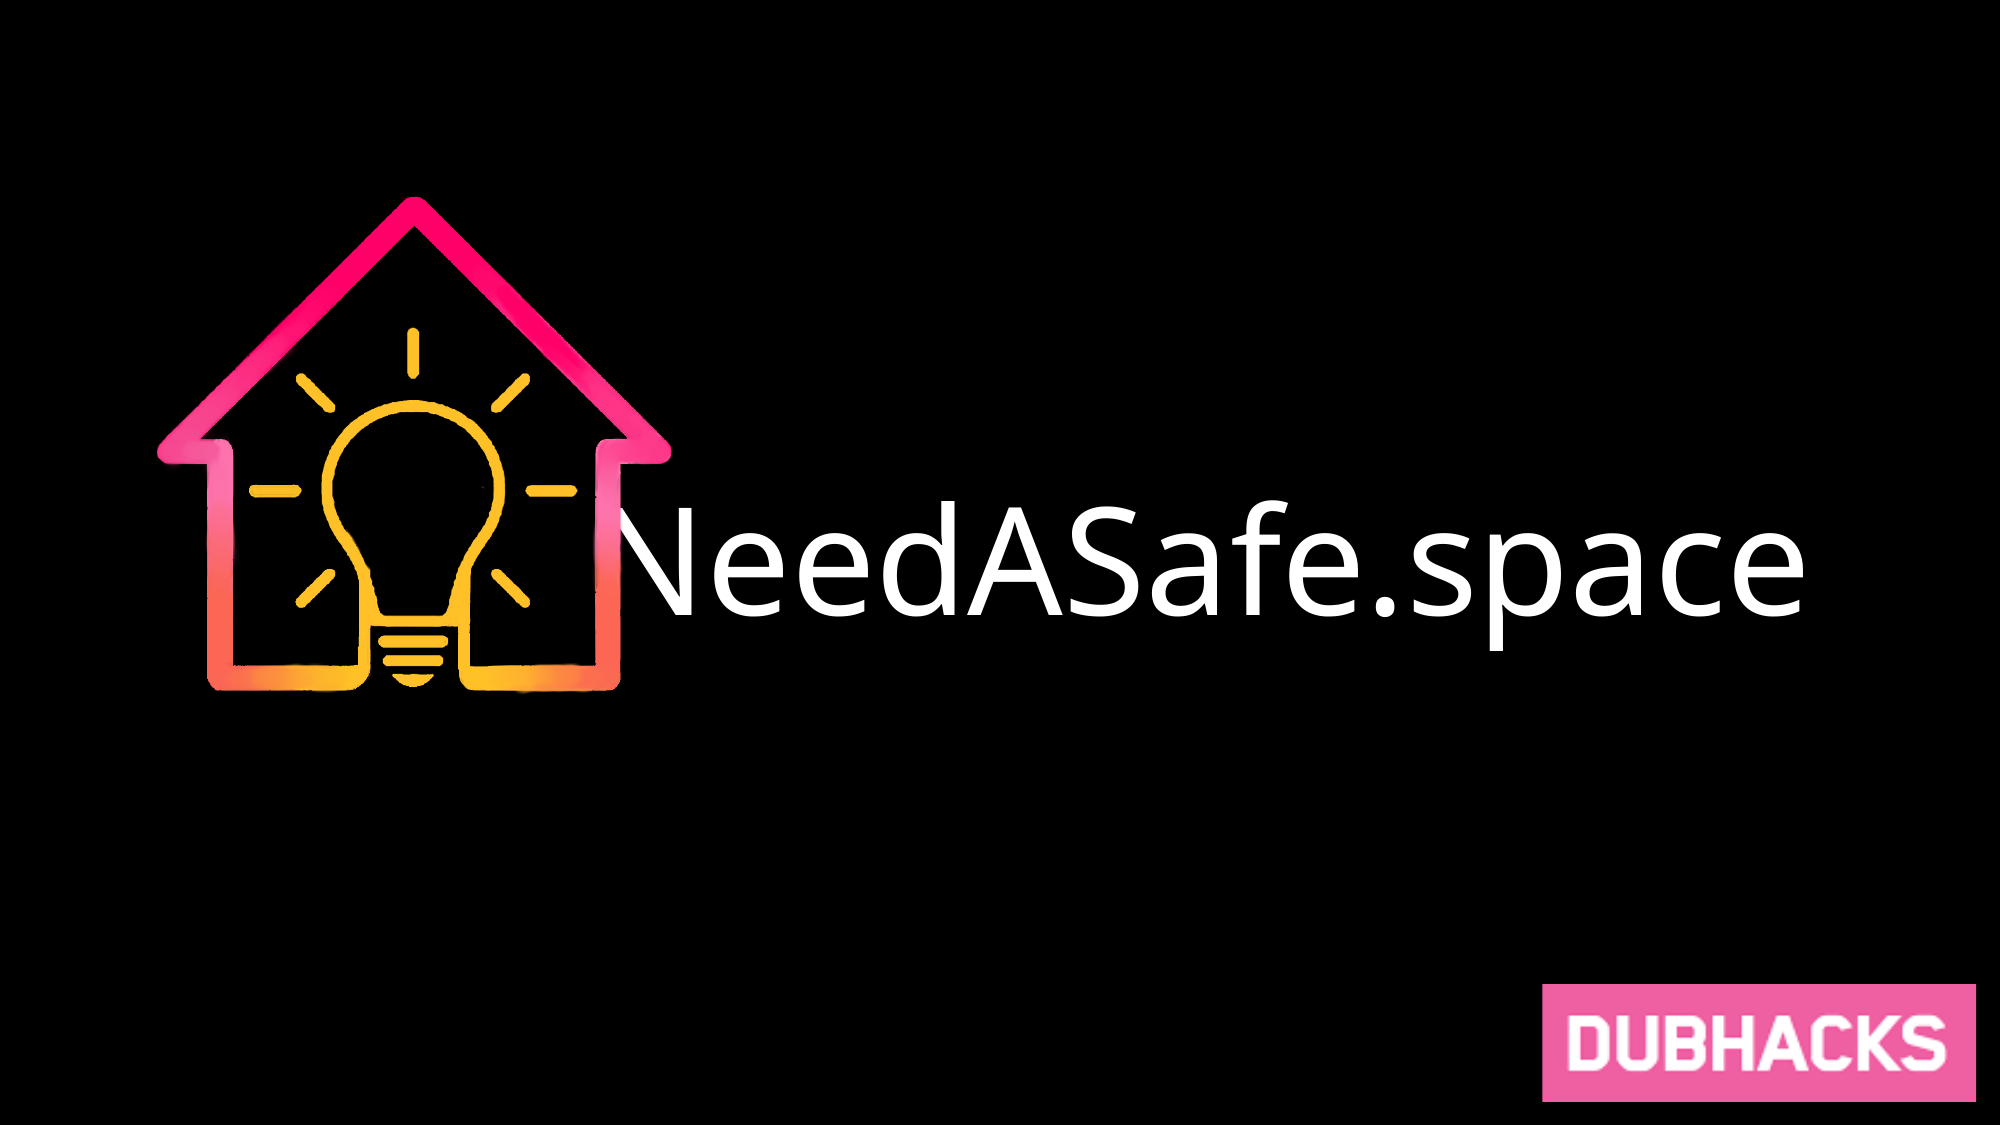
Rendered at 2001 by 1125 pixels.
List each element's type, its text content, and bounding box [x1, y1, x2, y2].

picture [1542, 984, 1977, 1102]
title NeedASafe.space [828, 470, 1873, 656]
picture [0, 31, 828, 913]
